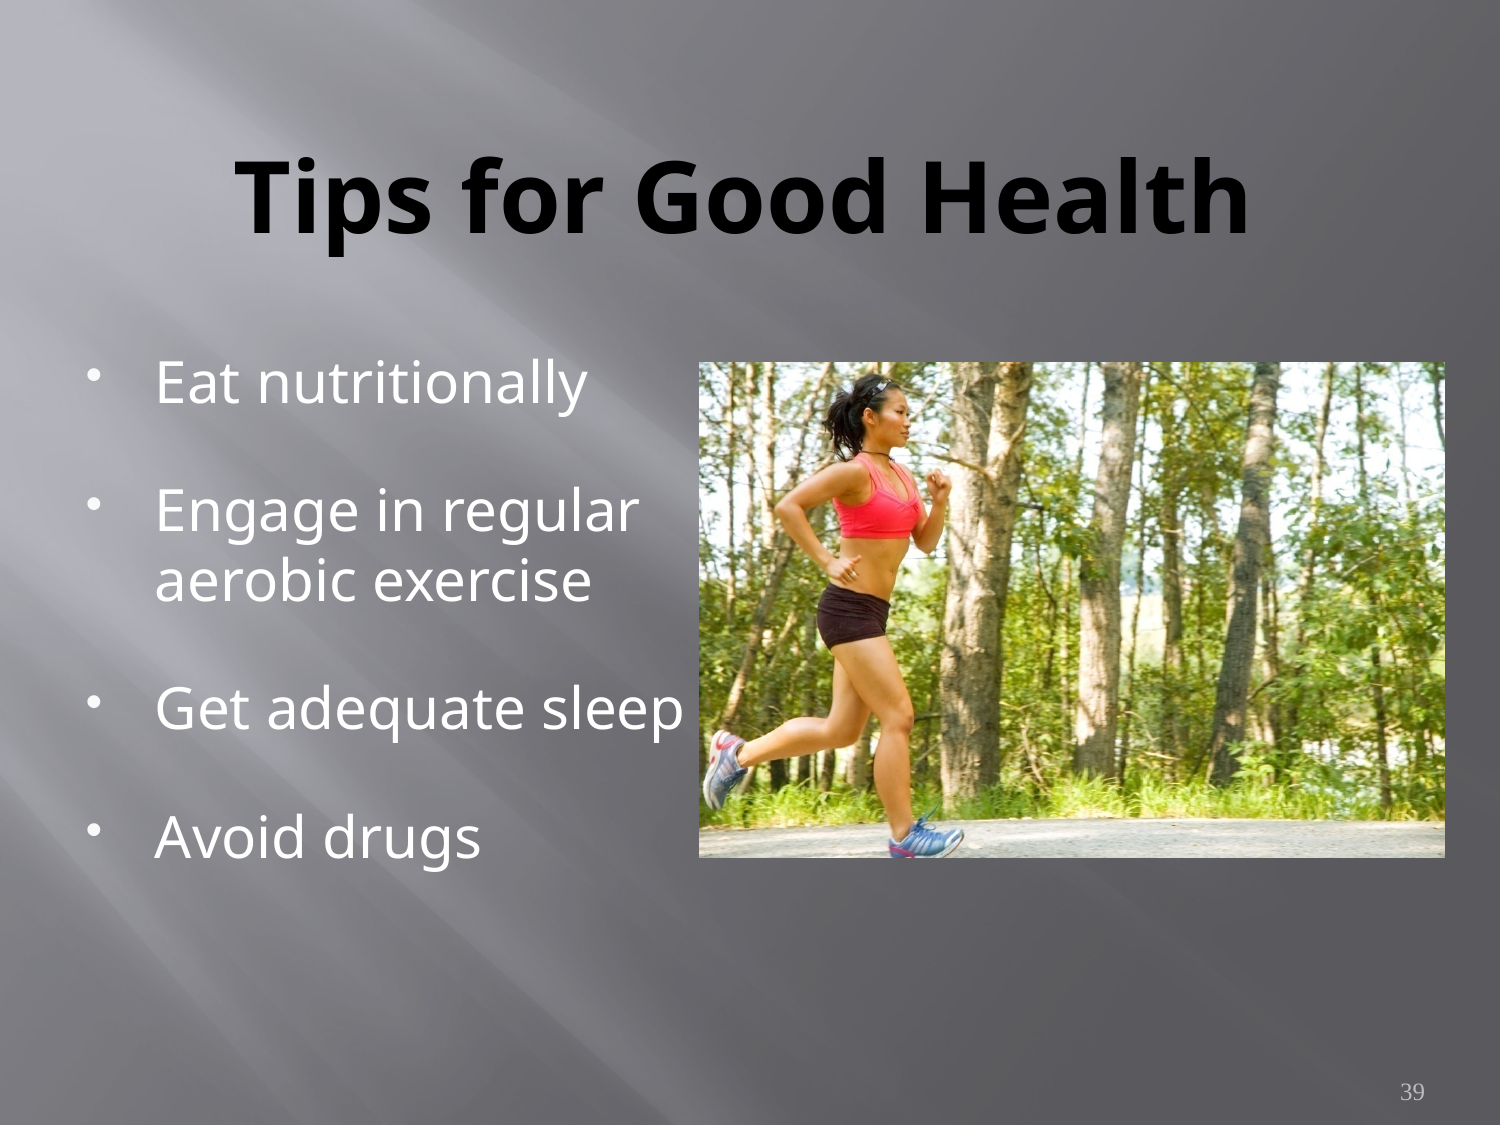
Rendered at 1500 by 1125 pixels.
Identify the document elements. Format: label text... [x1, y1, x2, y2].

picture [699, 362, 1445, 858]
slide_number 39 [1299, 1052, 1425, 1113]
title Tips for Good Health [87, 99, 1400, 288]
list Eat nutritionally Engage in regular aerobic exercise Get adequate sleep Avoid drugs [49, 337, 726, 951]
